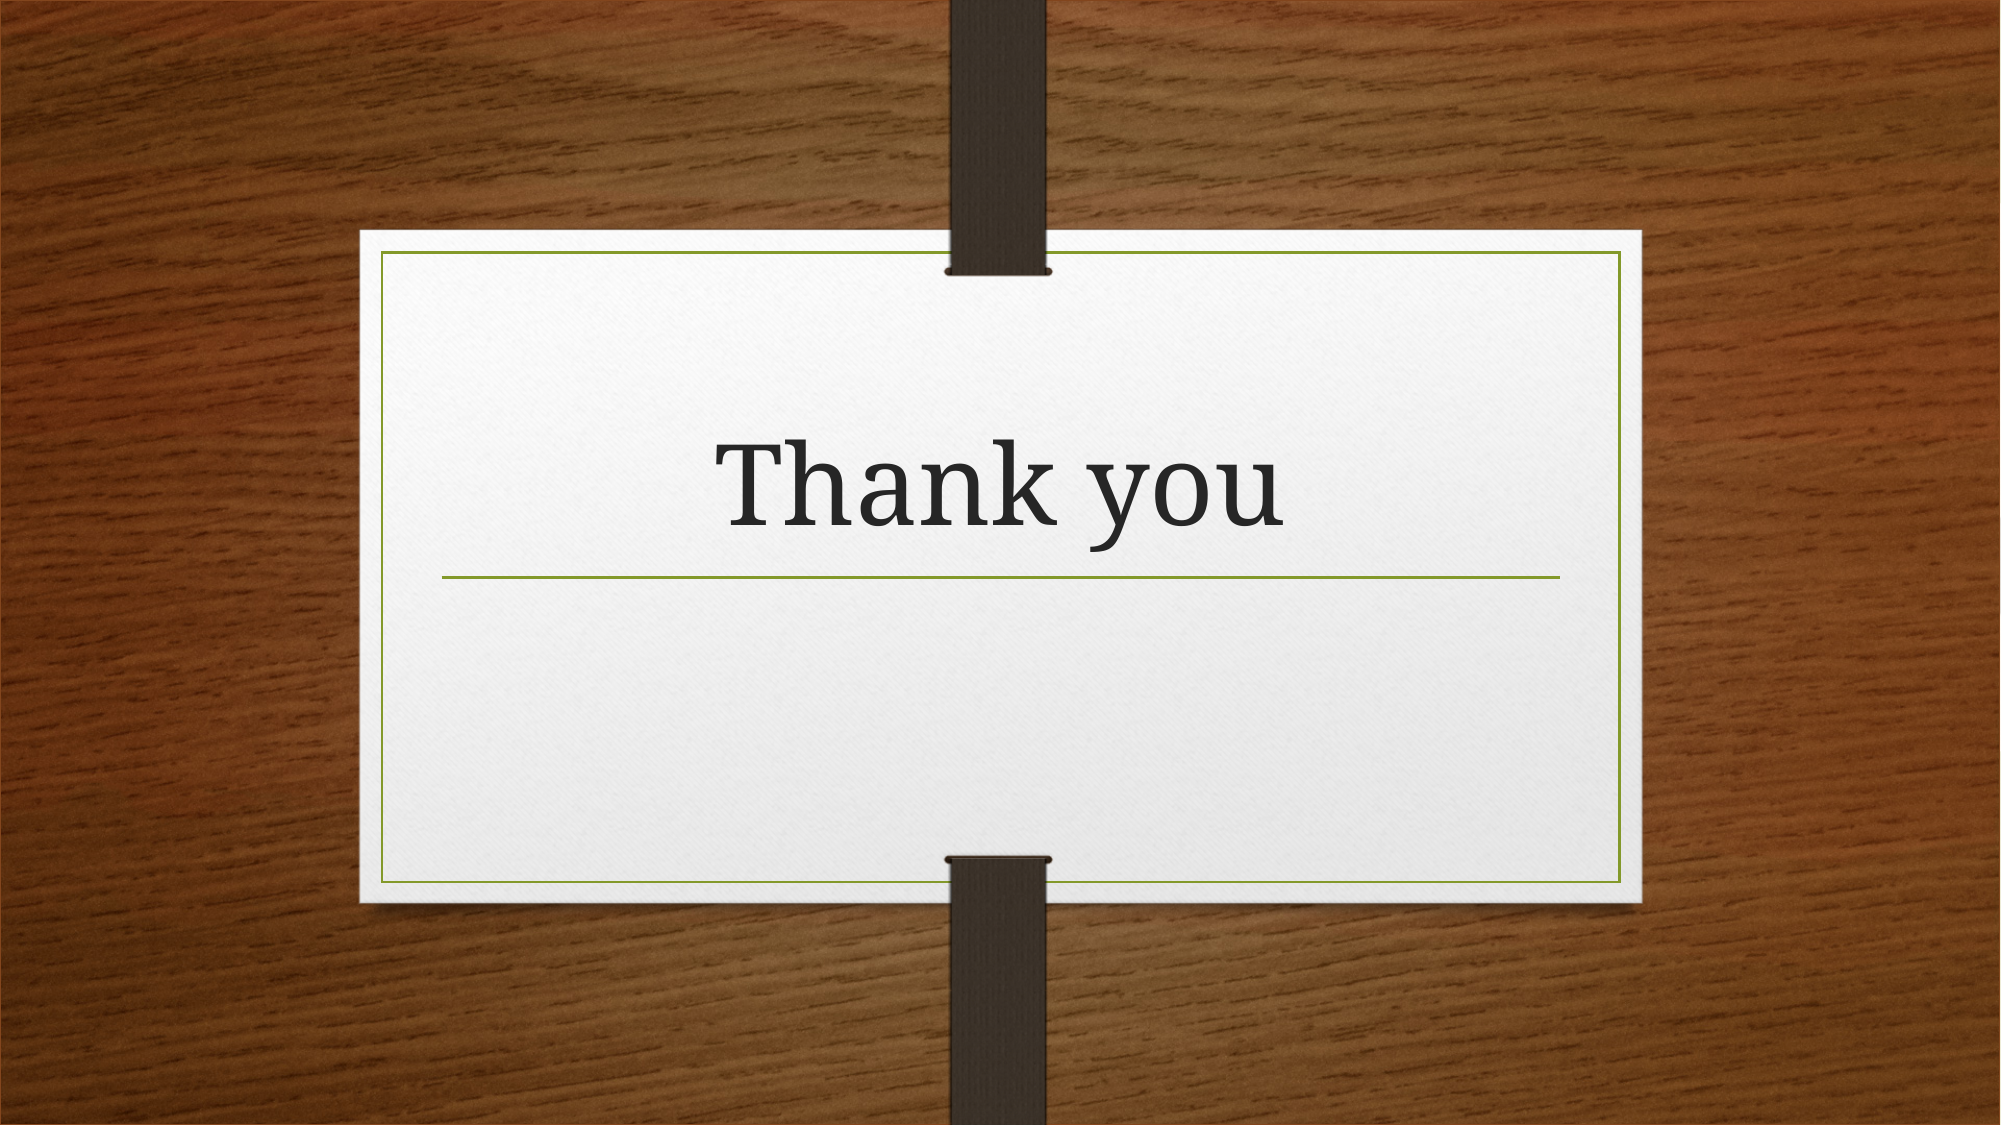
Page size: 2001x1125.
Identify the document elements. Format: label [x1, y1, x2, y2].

text_box [0, 0, 2000, 1125]
